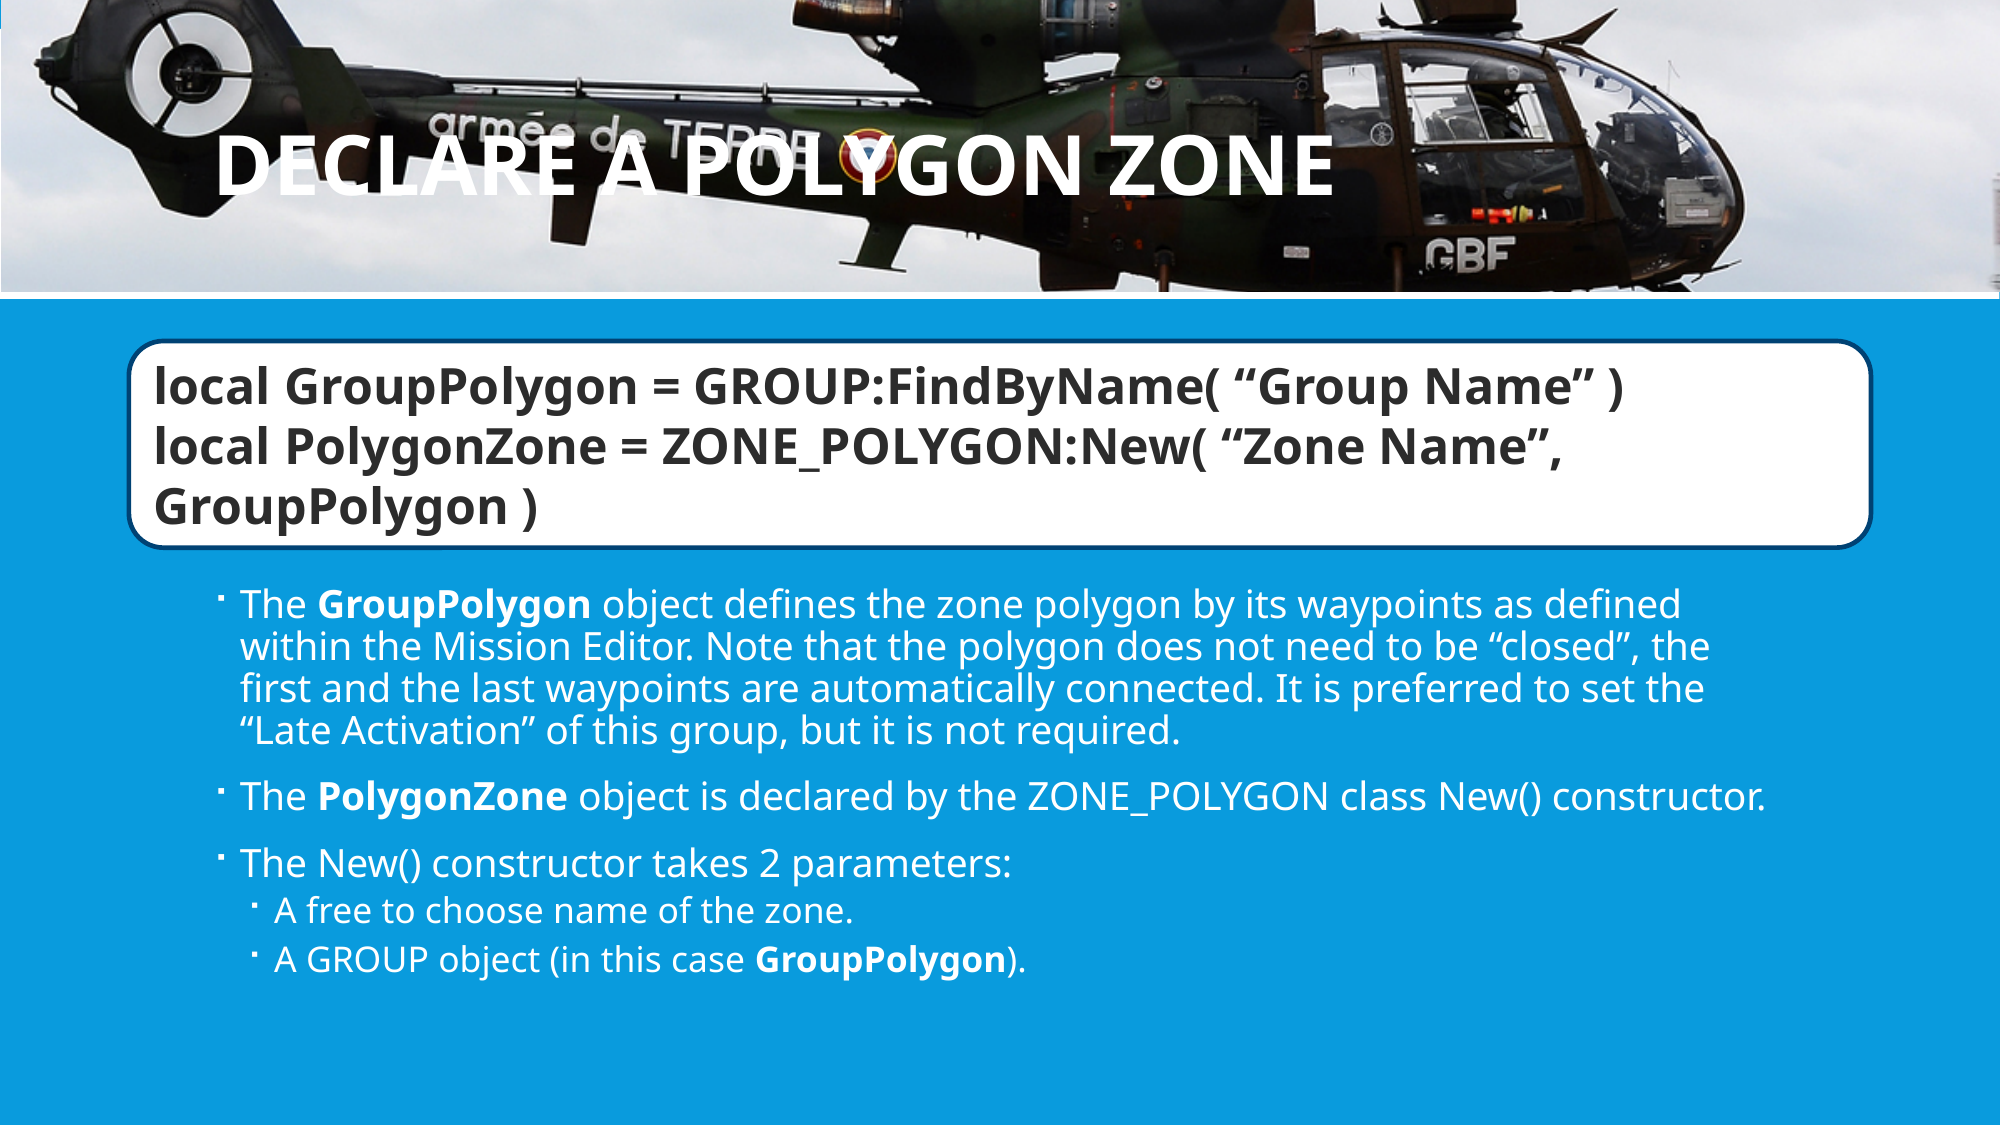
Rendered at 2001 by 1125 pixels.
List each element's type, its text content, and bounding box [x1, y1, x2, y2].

list The GroupPolygon object defines the zone polygon by its waypoints as defined within the Mission Editor. Note that the polygon does not need to be “closed”, the first and the last waypoints are automatically connected. It is preferred to set the “Late Activation” of this group, but it is not required. The PolygonZone object is declared by the ZONE_POLYGON class New() constructor. The New() constructor takes 2 parameters: A free to choose name of the zone. A GROUP object (in this case GroupPolygon). [197, 577, 1803, 1020]
picture [1, 0, 2000, 292]
title DECLARE a POLYGON ZONE [197, 46, 1803, 295]
text_box local GroupPolygon = GROUP:FindByName( “Group Name” ) local PolygonZone = ZONE_POLYGON:New( “Zone Name”, GroupPolygon ) [127, 339, 1873, 549]
